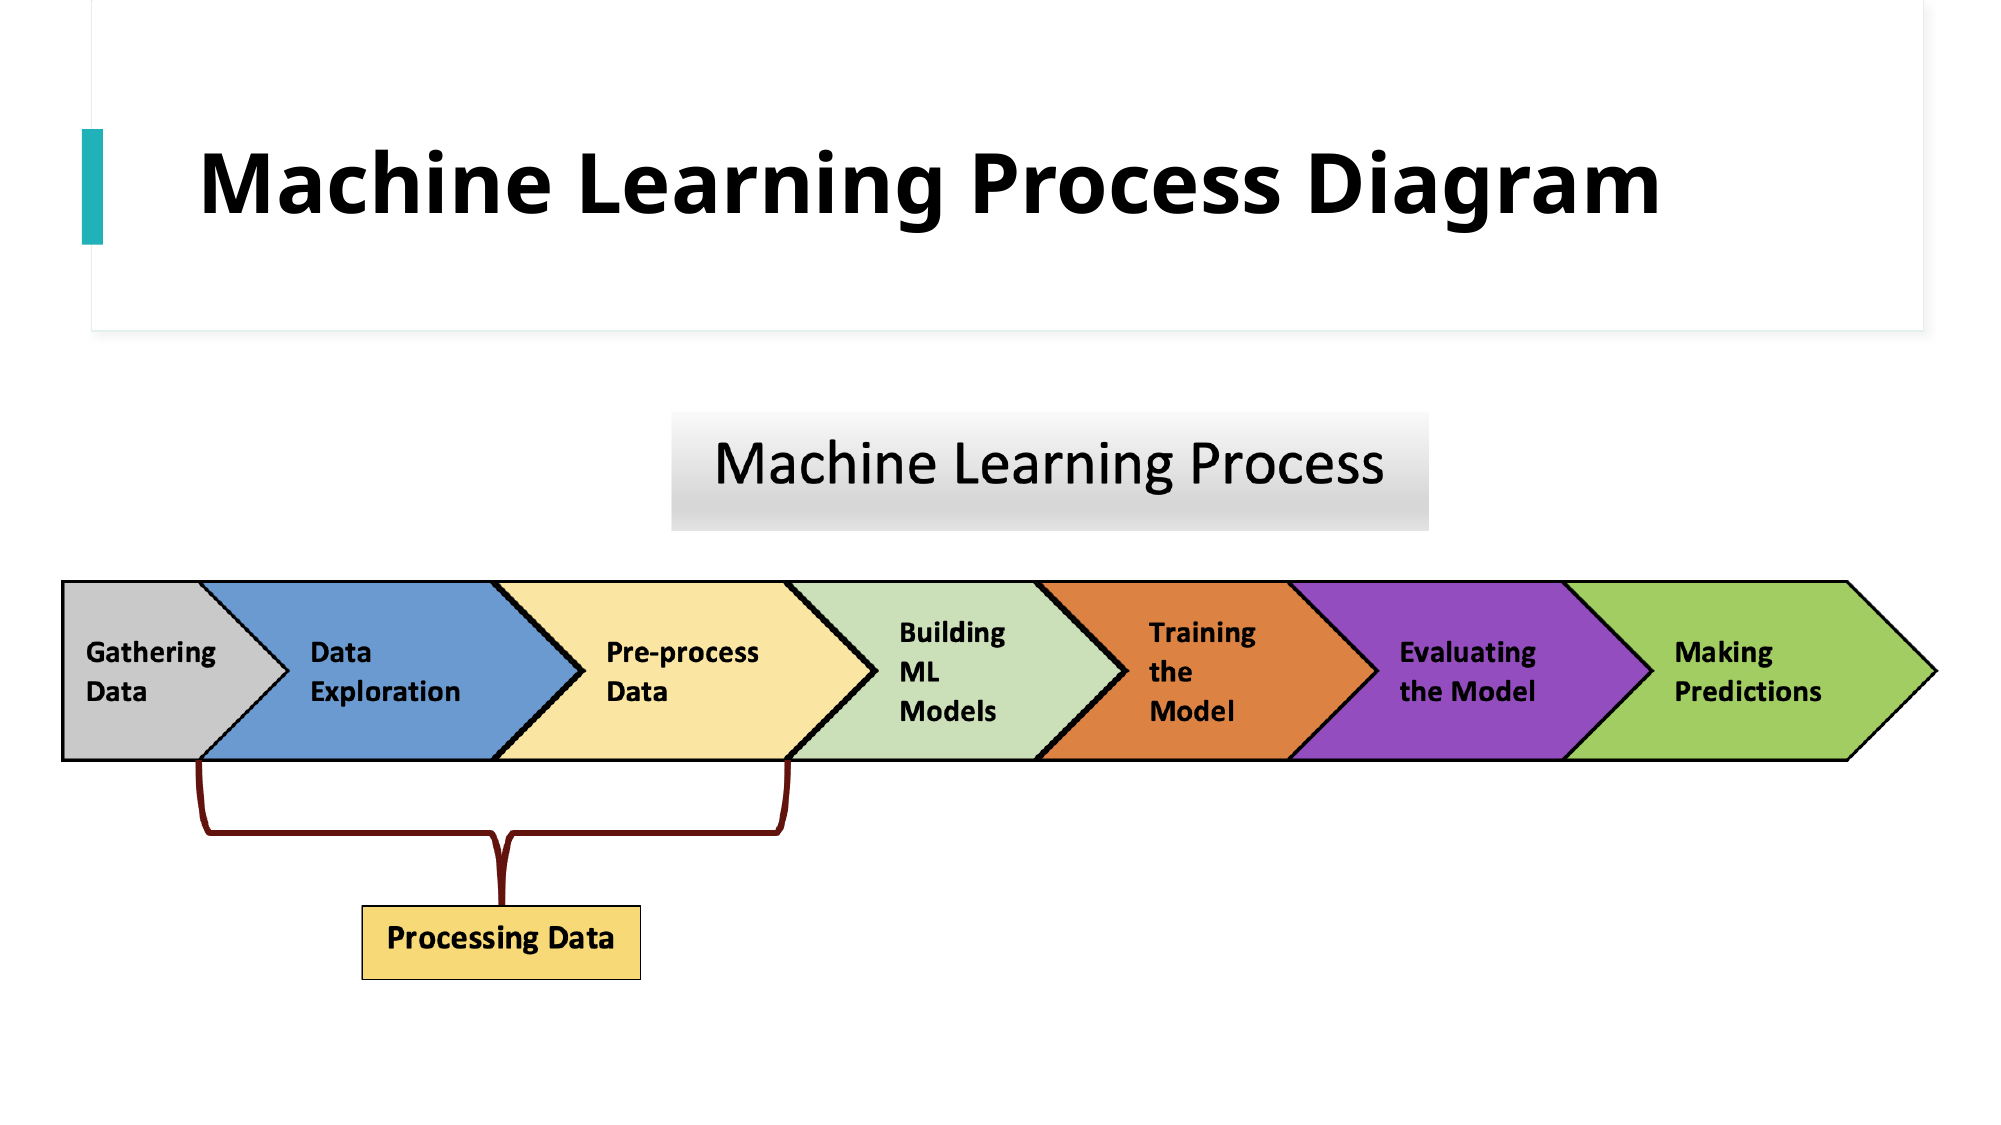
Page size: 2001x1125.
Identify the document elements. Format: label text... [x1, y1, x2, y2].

picture [38, 375, 1962, 1007]
title Machine Learning Process Diagram [183, 90, 1851, 284]
